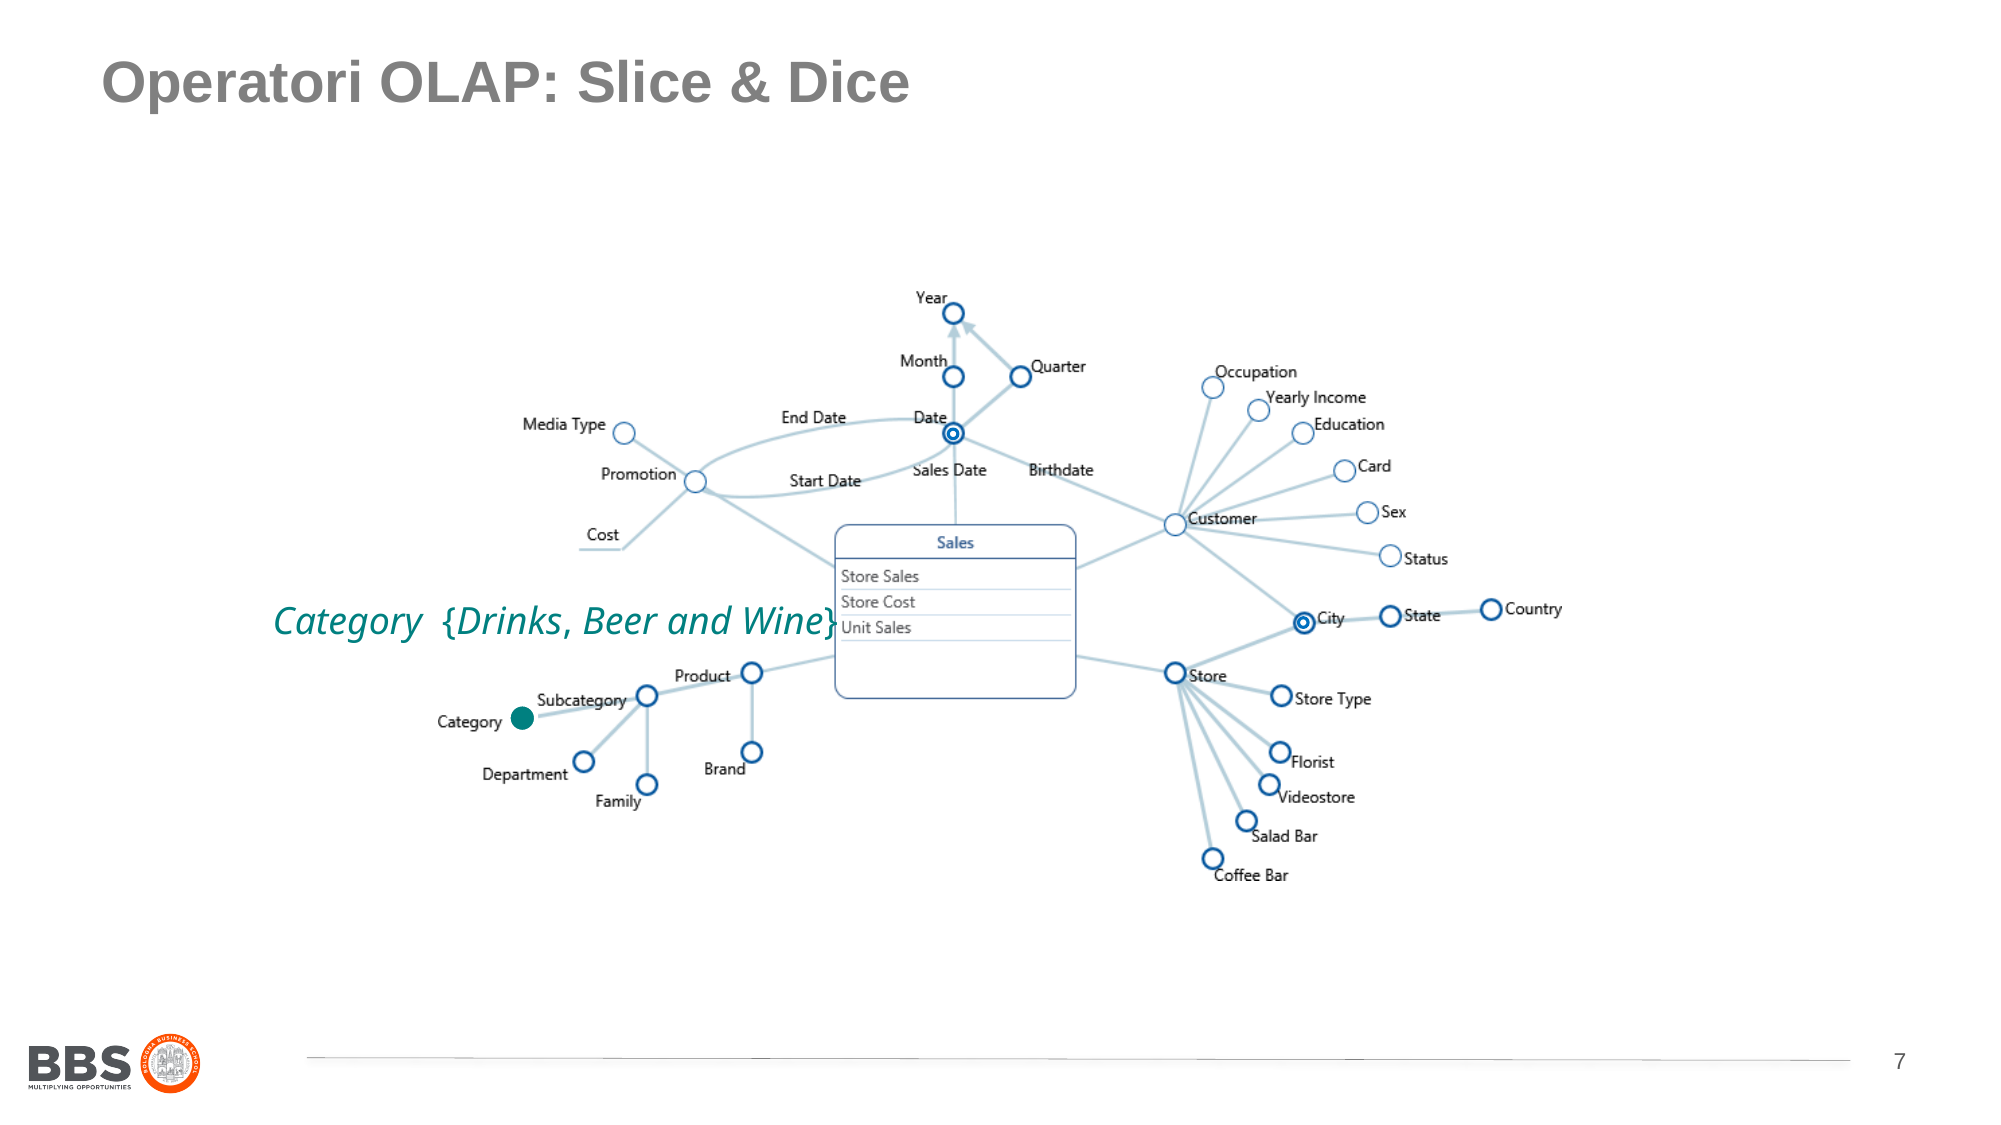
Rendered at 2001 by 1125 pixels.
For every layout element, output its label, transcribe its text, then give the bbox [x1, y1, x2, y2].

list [438, 290, 1562, 881]
picture [21, 1029, 203, 1096]
title Operatori OLAP: Slice & Dice [86, 44, 1956, 197]
